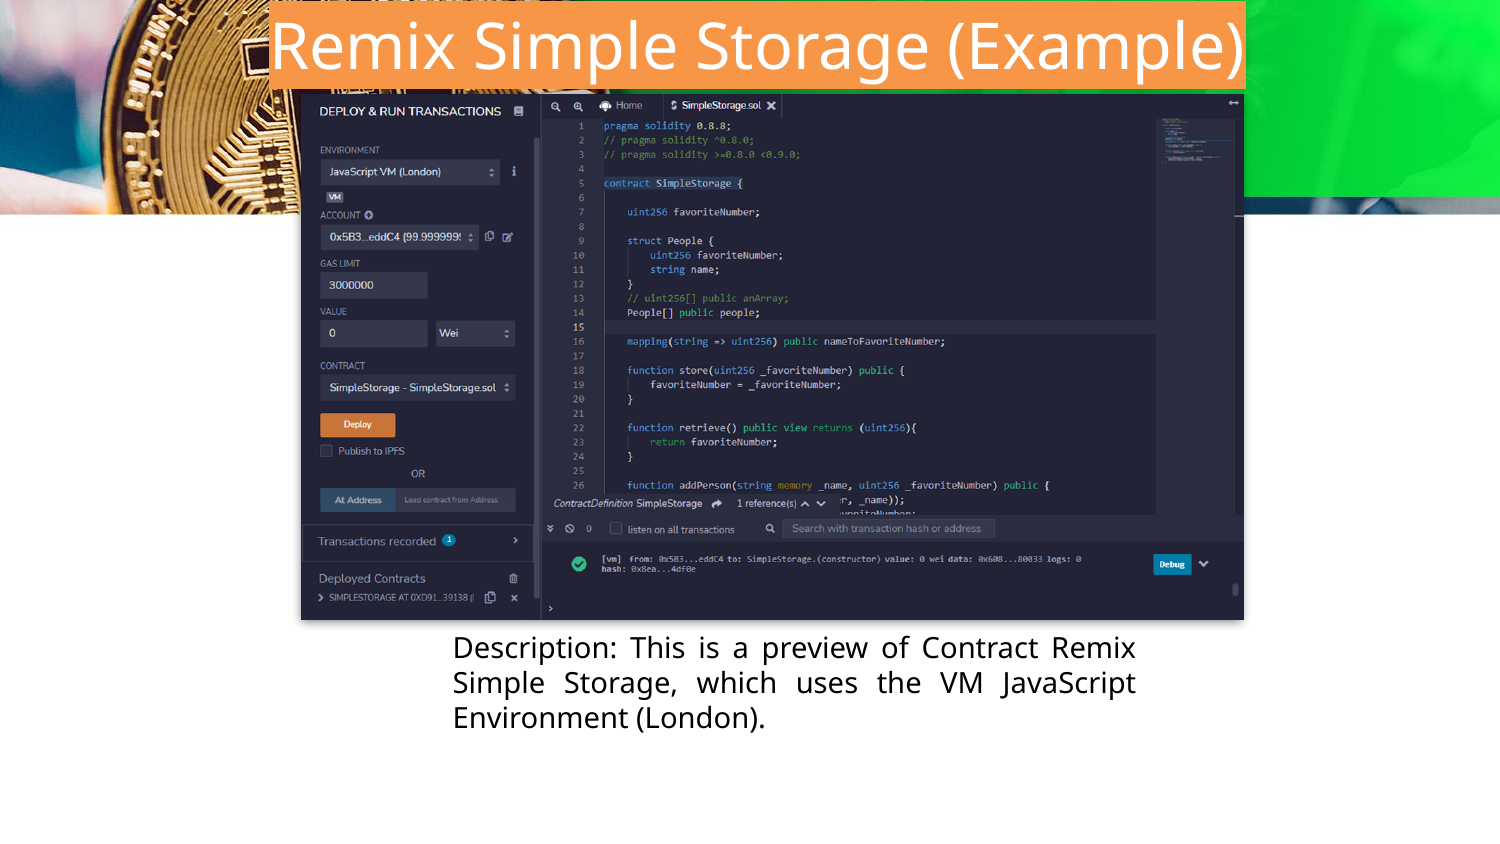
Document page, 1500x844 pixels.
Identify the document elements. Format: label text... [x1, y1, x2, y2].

picture [0, 0, 1500, 844]
title Remix Simple Storage (Example) [152, 0, 1363, 91]
text_box Description: This is a preview of Contract Remix Simple Storage, which uses the VM JavaScript Environment (London). [437, 627, 1152, 750]
